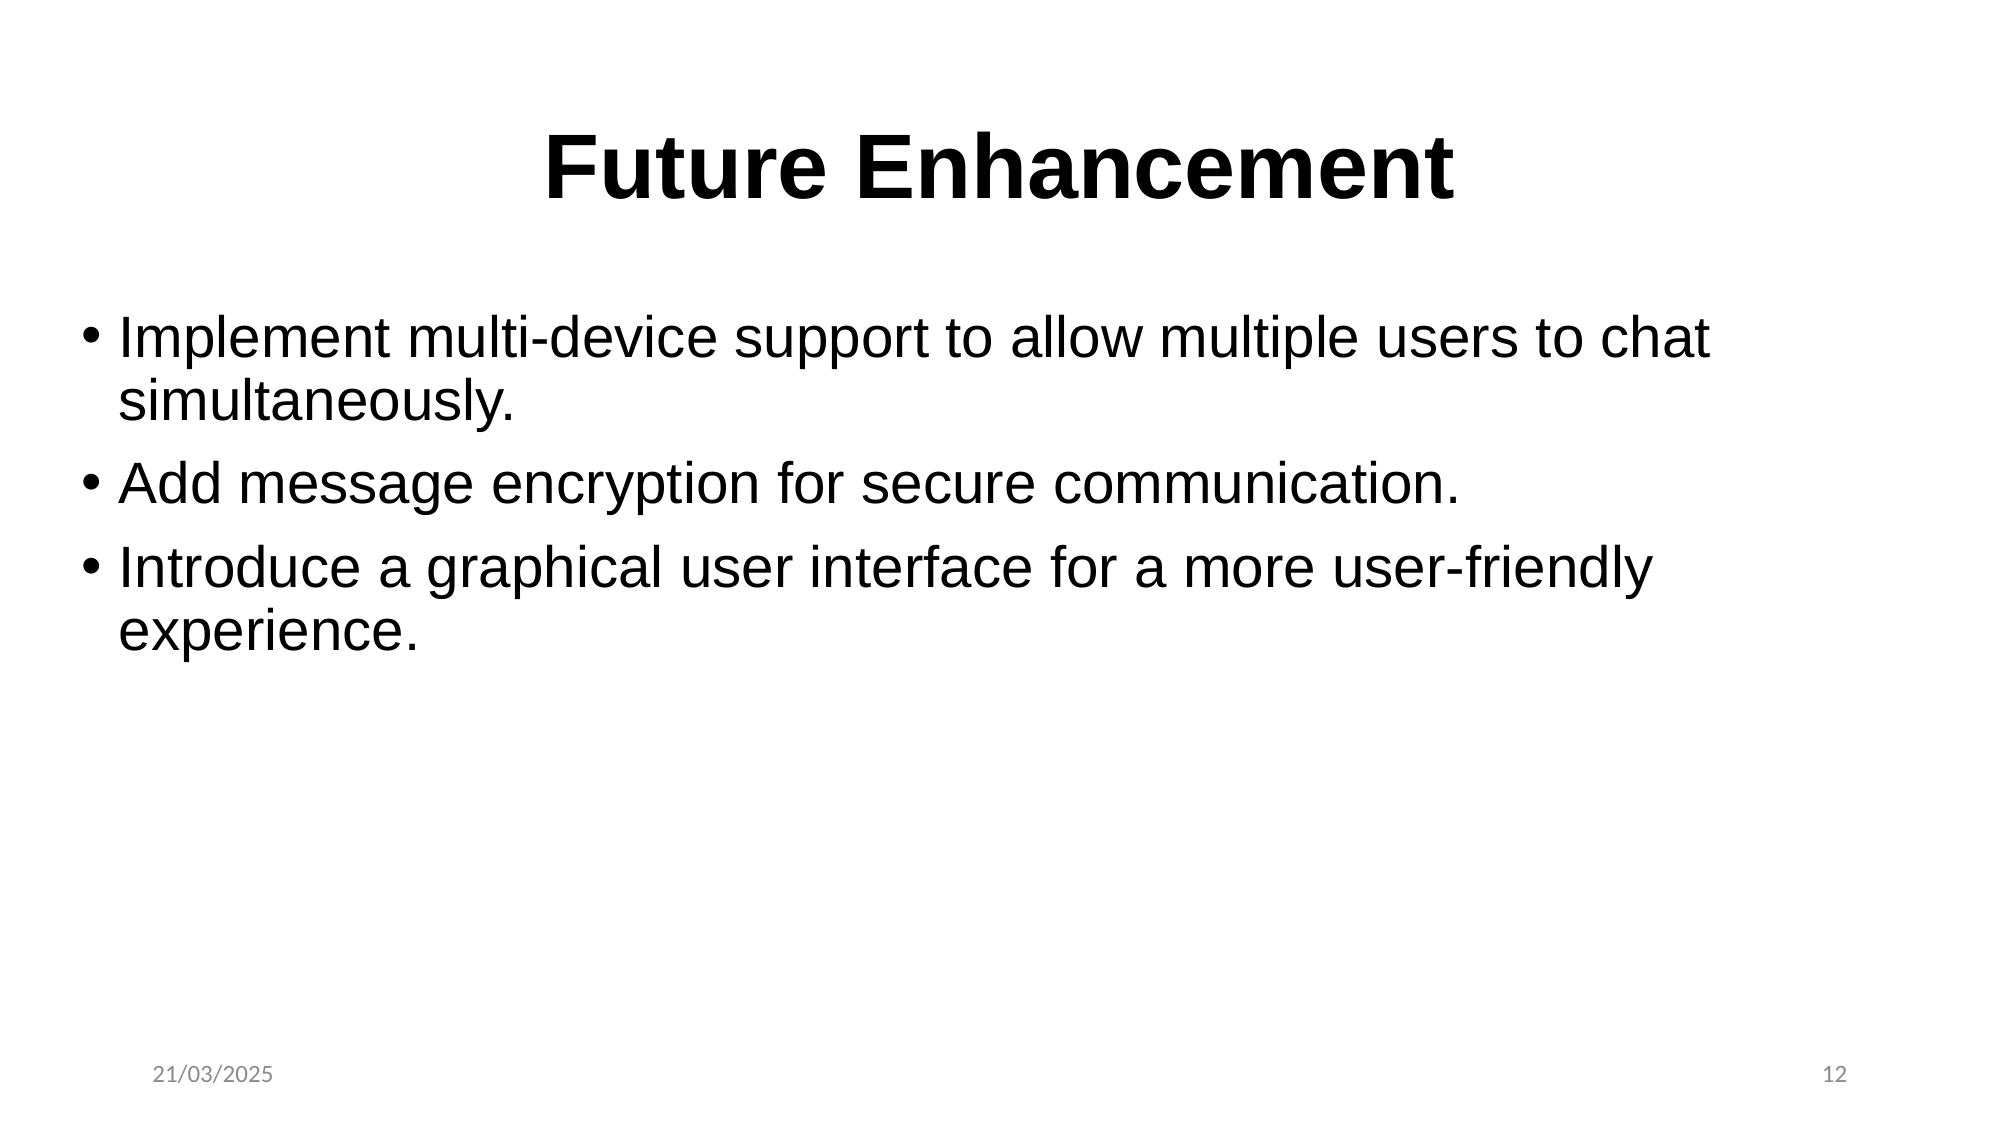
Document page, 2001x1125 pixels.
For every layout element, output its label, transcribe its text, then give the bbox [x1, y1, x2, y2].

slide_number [137, 1042, 588, 1103]
slide_number 12 [1412, 1042, 1863, 1103]
title Future Enhancement [137, 59, 1863, 278]
list Implement multi-device support to allow multiple users to chat simultaneously. Add message encryption for secure communication. Introduce a graphical user interface for a more user-friendly experience. [66, 299, 1792, 1014]
